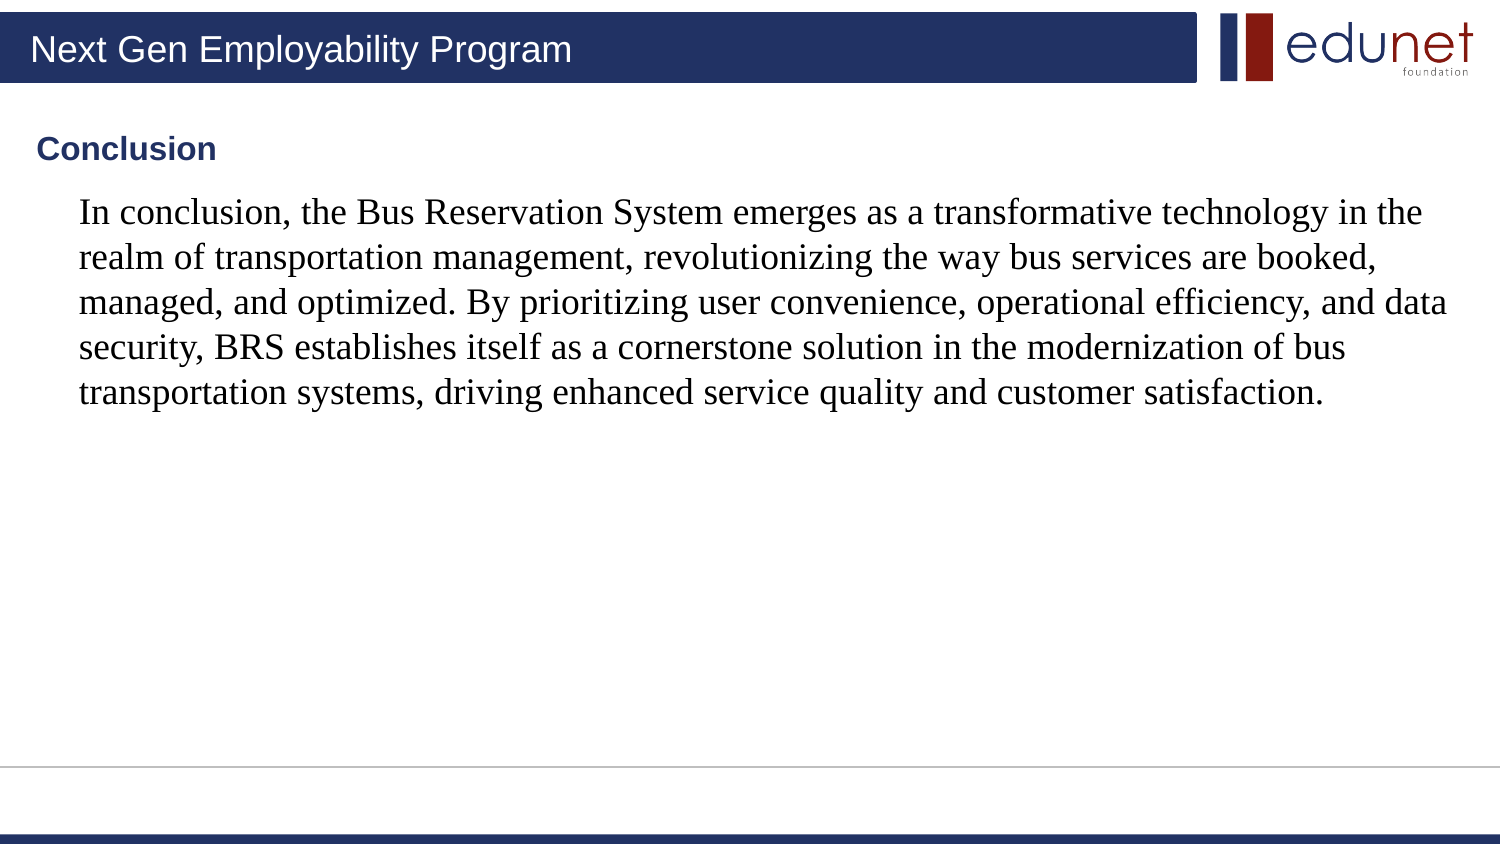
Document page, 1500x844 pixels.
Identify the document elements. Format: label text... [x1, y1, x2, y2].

title Conclusion [21, 111, 504, 165]
text_box In conclusion, the Bus Reservation System emerges as a transformative technology in the realm of transportation management, revolutionizing the way bus services are booked, managed, and optimized. By prioritizing user convenience, operational efficiency, and data security, BRS establishes itself as a cornerstone solution in the modernization of bus transportation systems, driving enhanced service quality and customer satisfaction. [64, 179, 1500, 555]
picture [1279, 14, 1482, 83]
